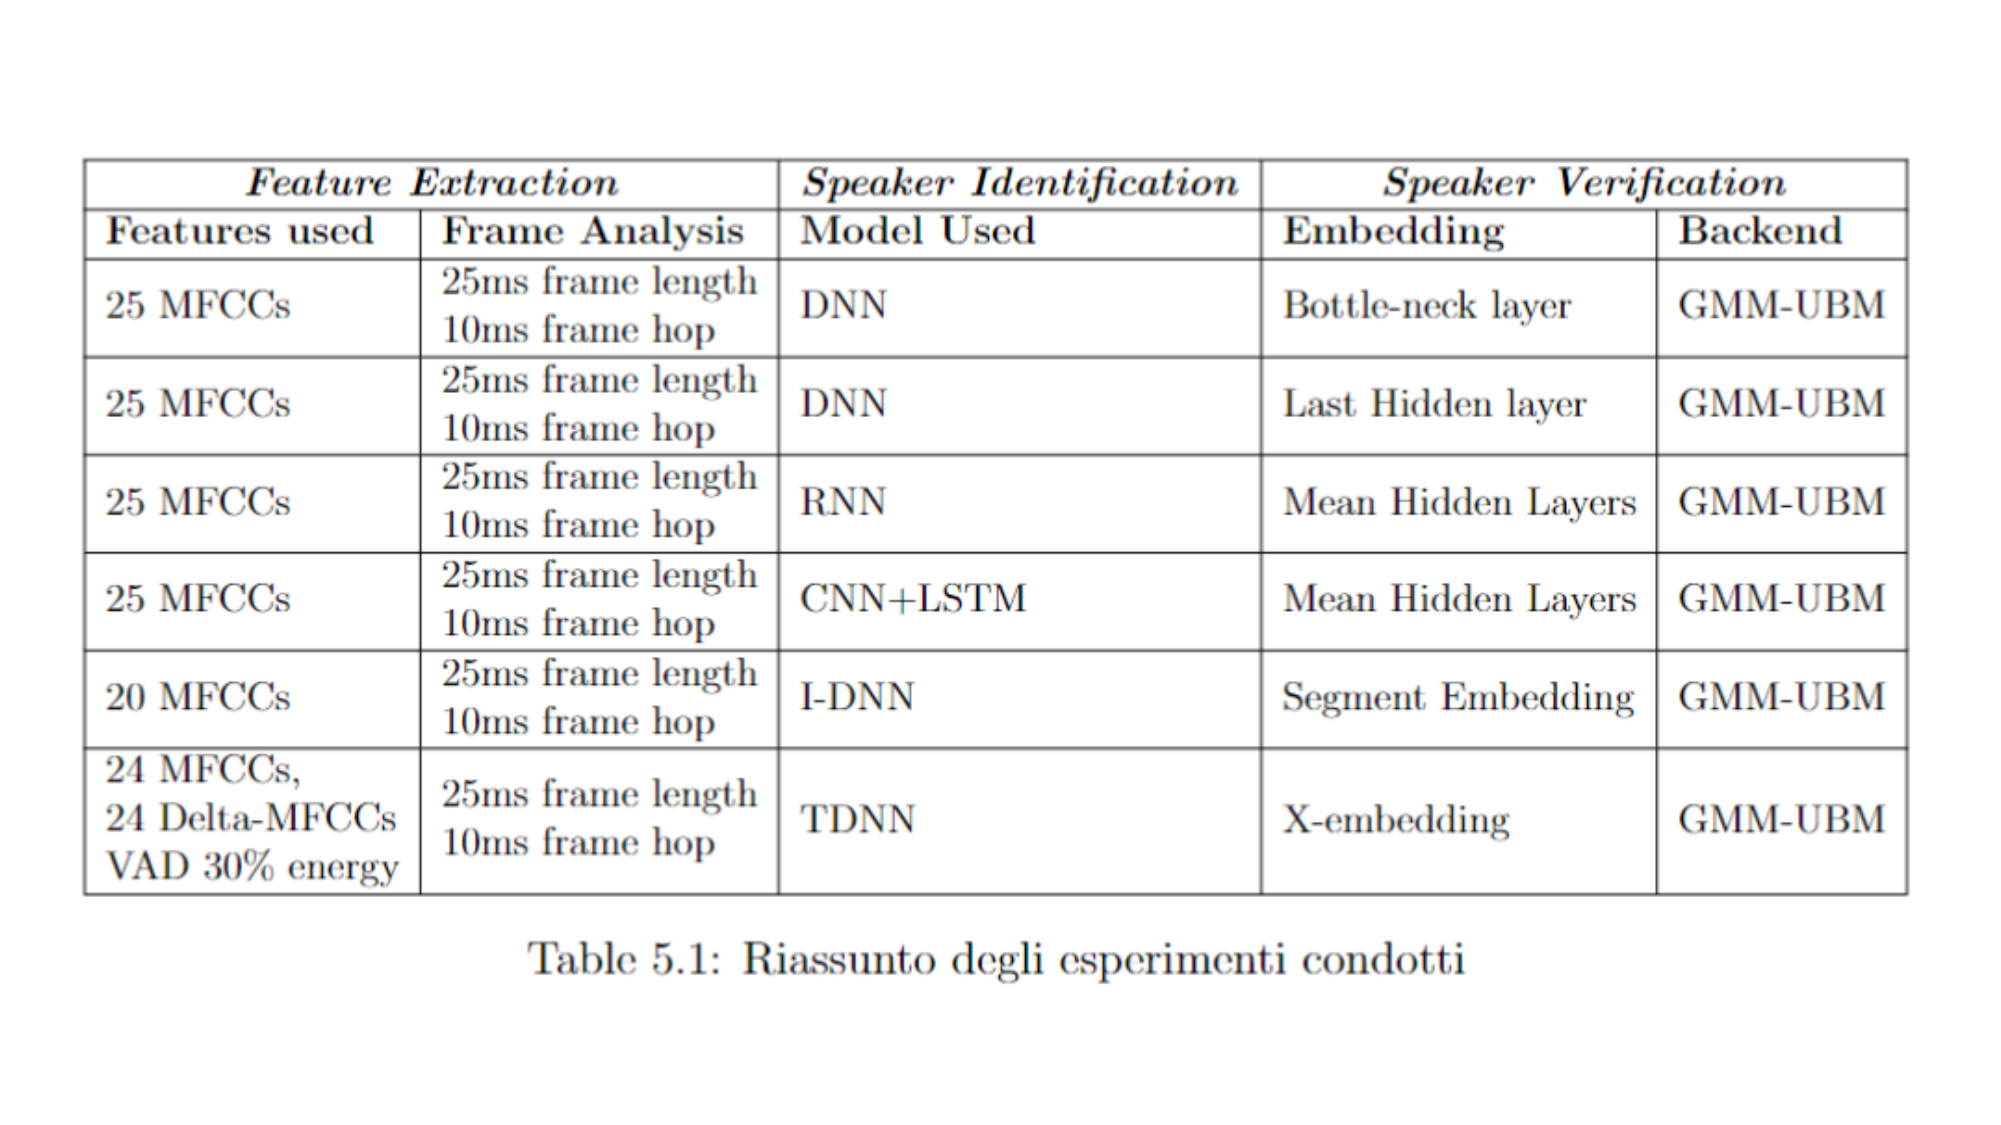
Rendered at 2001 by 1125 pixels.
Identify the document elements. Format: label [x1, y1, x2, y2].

picture [74, 138, 1926, 987]
